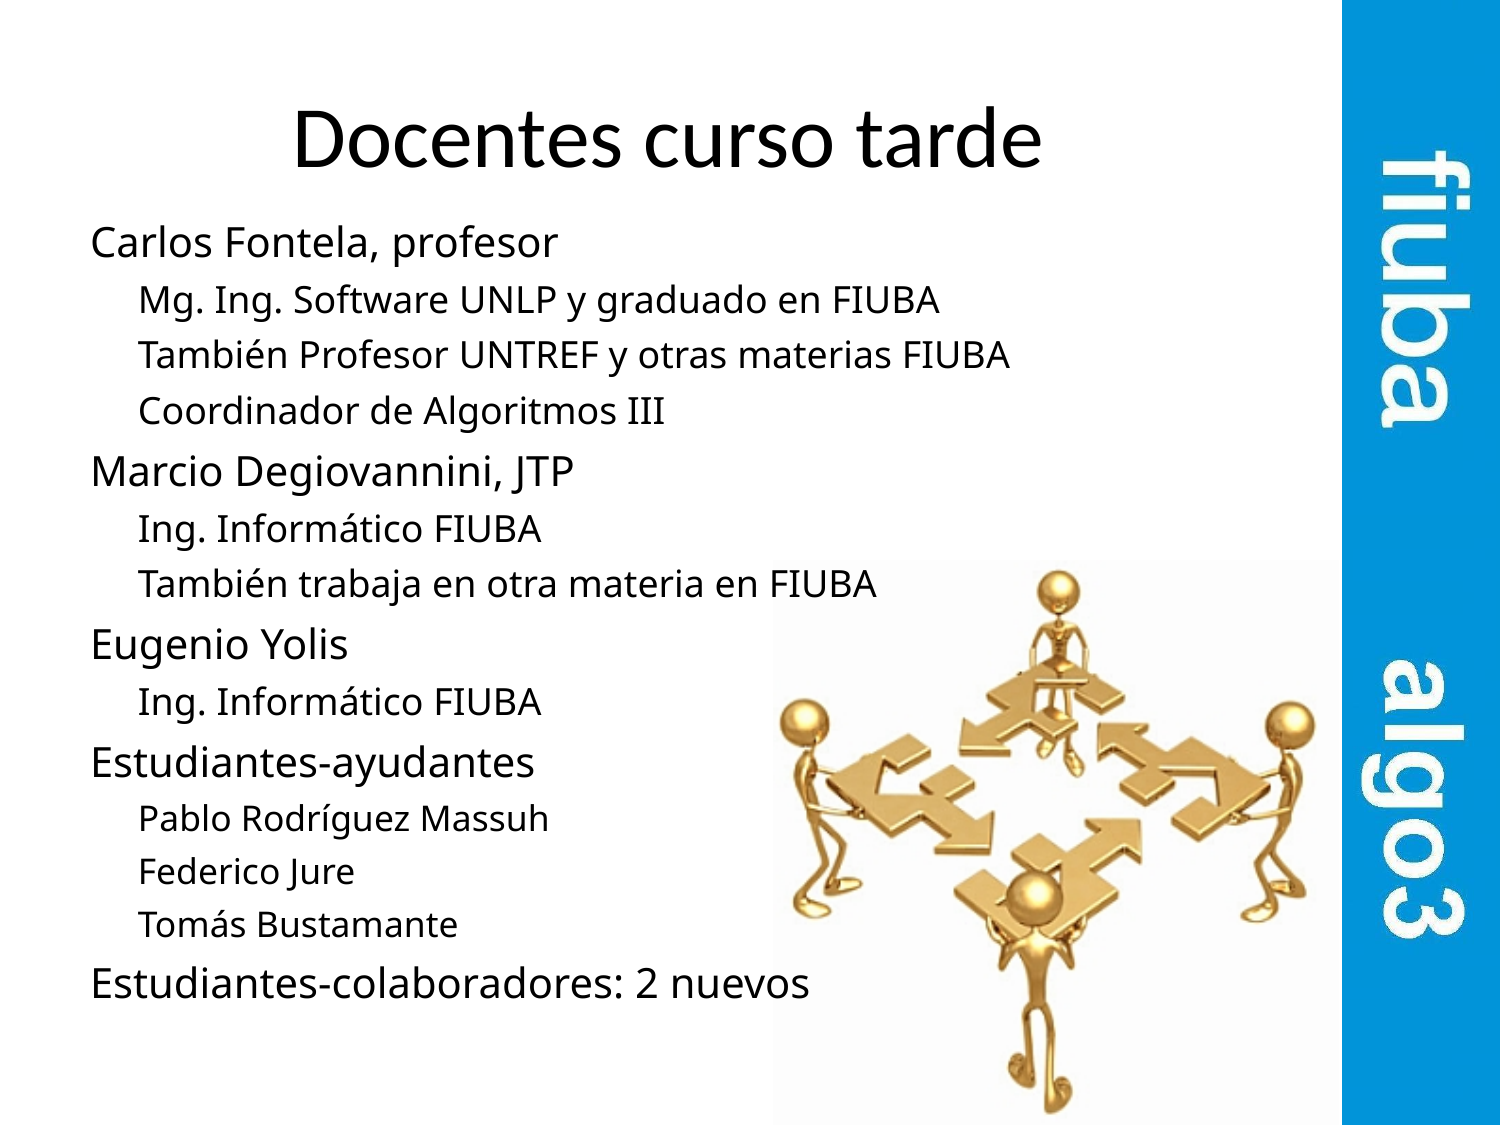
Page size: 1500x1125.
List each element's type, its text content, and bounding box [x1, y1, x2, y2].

picture [1361, 751, 1445, 809]
picture [773, 560, 1340, 1125]
picture [1379, 363, 1450, 429]
picture [1380, 223, 1447, 282]
picture [1382, 819, 1445, 880]
title Docentes curso tarde [75, 52, 1263, 185]
picture [1382, 194, 1447, 211]
picture [1382, 886, 1466, 939]
picture [1381, 151, 1471, 211]
picture [1384, 724, 1466, 741]
picture [1382, 659, 1445, 713]
list Carlos Fontela, profesor Mg. Ing. Software UNLP y graduado en FIUBA También Profesor UNTREF y otras materias FIUBA Coordinador de Algoritmos III Marcio Degiovannini, JTP Ing. Informático FIUBA También trabaja en otra materia en FIUBA Eugenio Yolis Ing. Informático FIUBA Estudiantes-ayudantes Pablo Rodríguez Massuh Federico Jure Tomás Bustamante Estudiantes-colaboradores: 2 nuevos [74, 207, 1263, 1060]
picture [1380, 293, 1471, 358]
